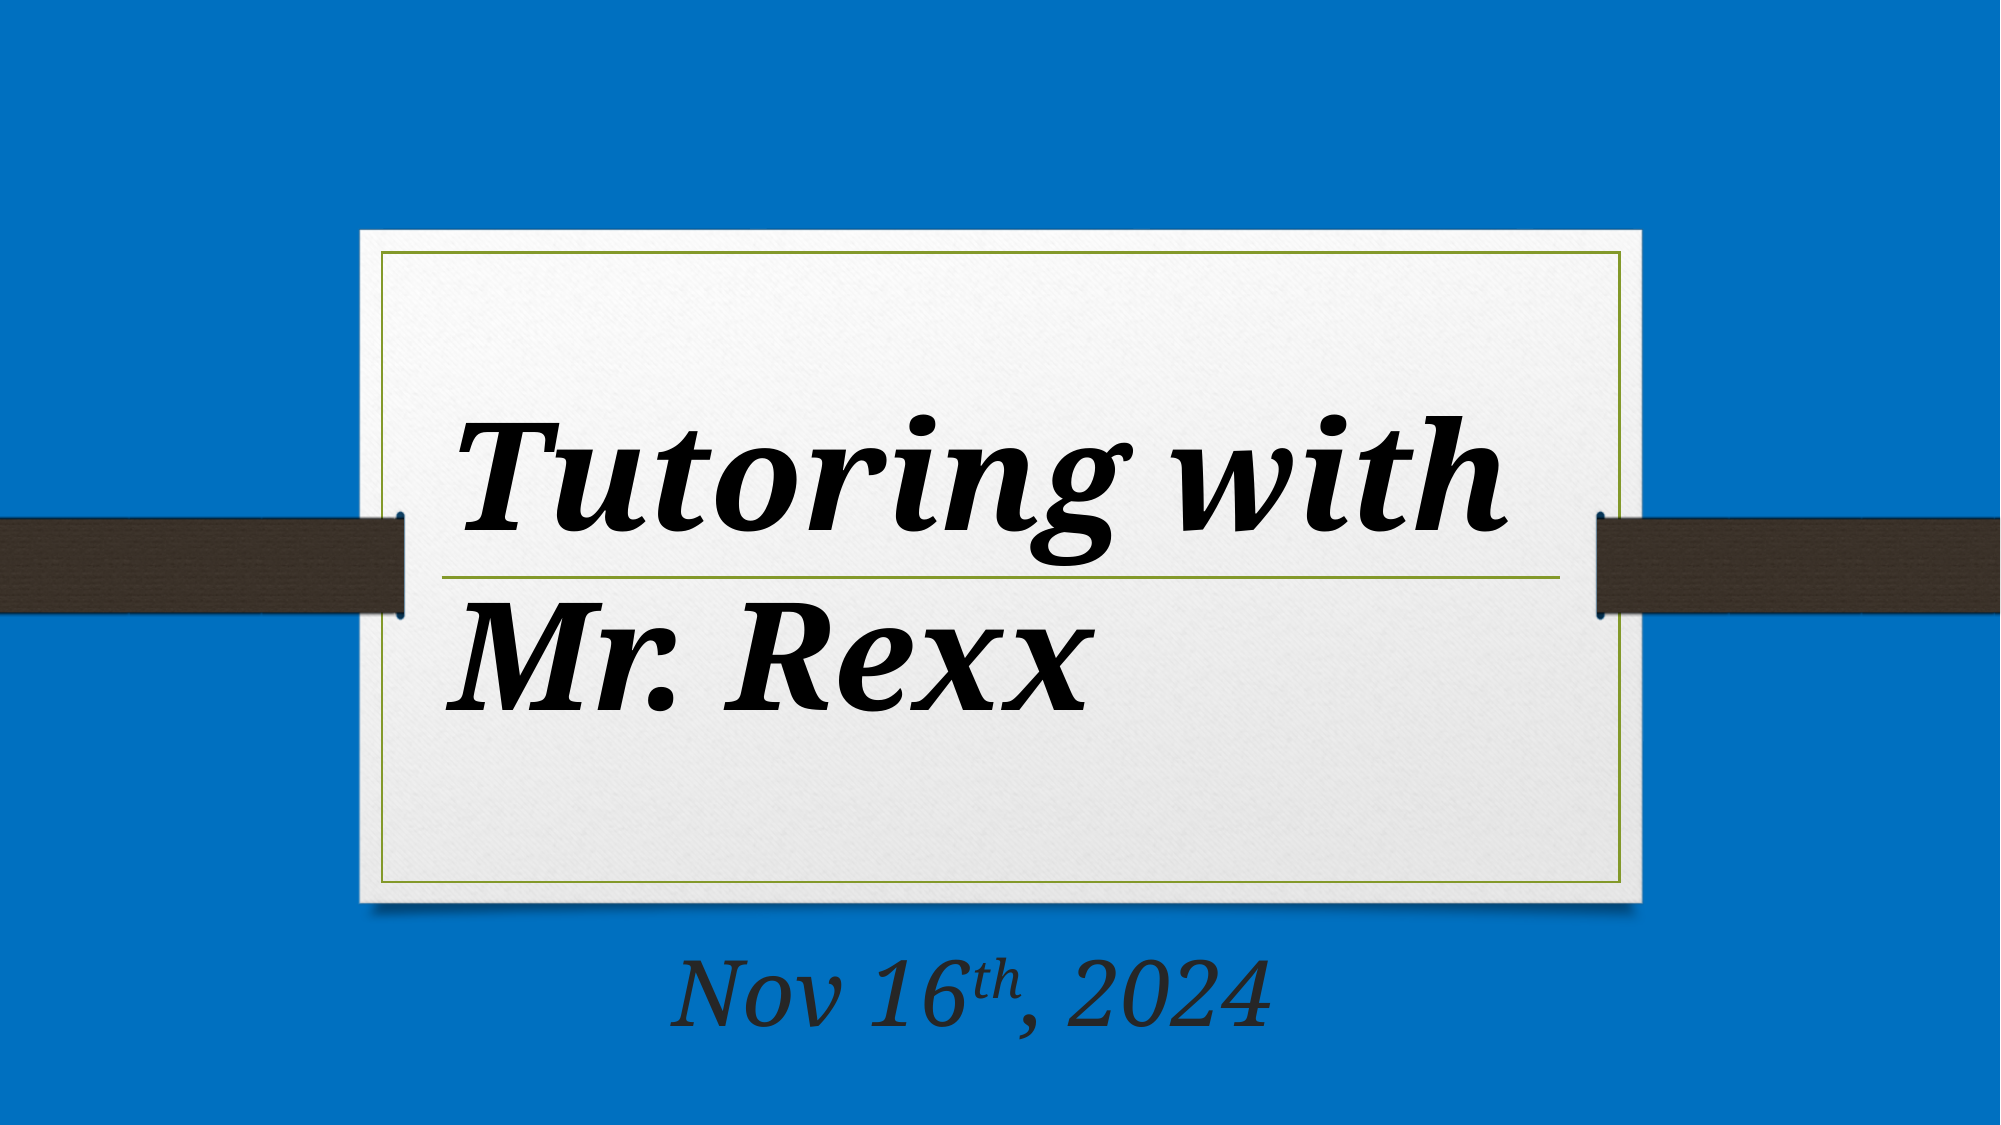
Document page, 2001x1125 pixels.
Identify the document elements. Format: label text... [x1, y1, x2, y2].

title Nov 16th, 2024 [223, 873, 1724, 1052]
text_box Tutoring with Mr. Rexx [434, 373, 1566, 748]
picture [0, 0, 2001, 1125]
